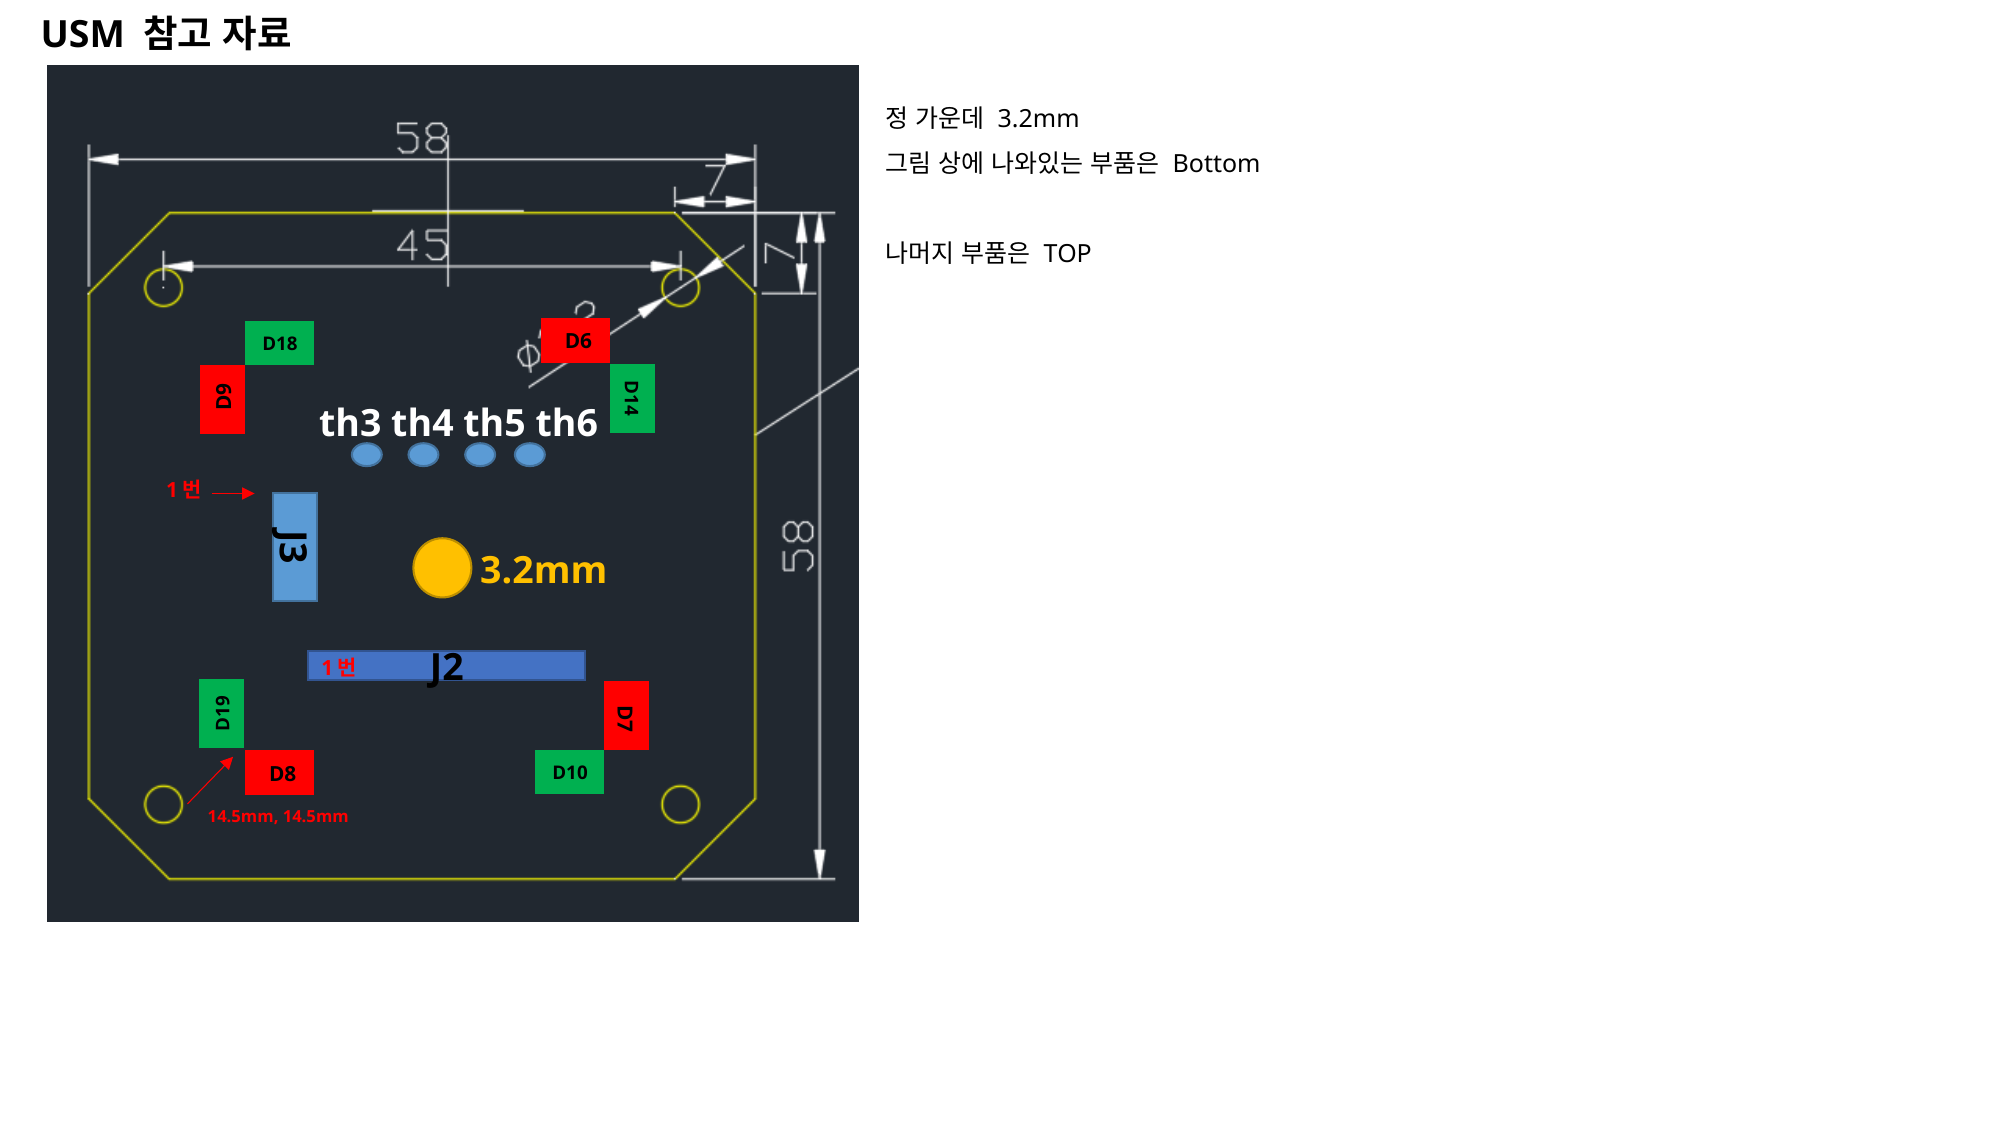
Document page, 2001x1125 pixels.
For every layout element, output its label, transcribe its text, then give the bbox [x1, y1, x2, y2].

picture [47, 65, 859, 922]
text_box USM 참고 자료 [25, 3, 371, 63]
text_box 정 가운데 3.2mm 그림 상에 나와있는 부품은 Bottom 나머지 부품은 TOP [870, 80, 2000, 454]
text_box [187, 756, 234, 804]
